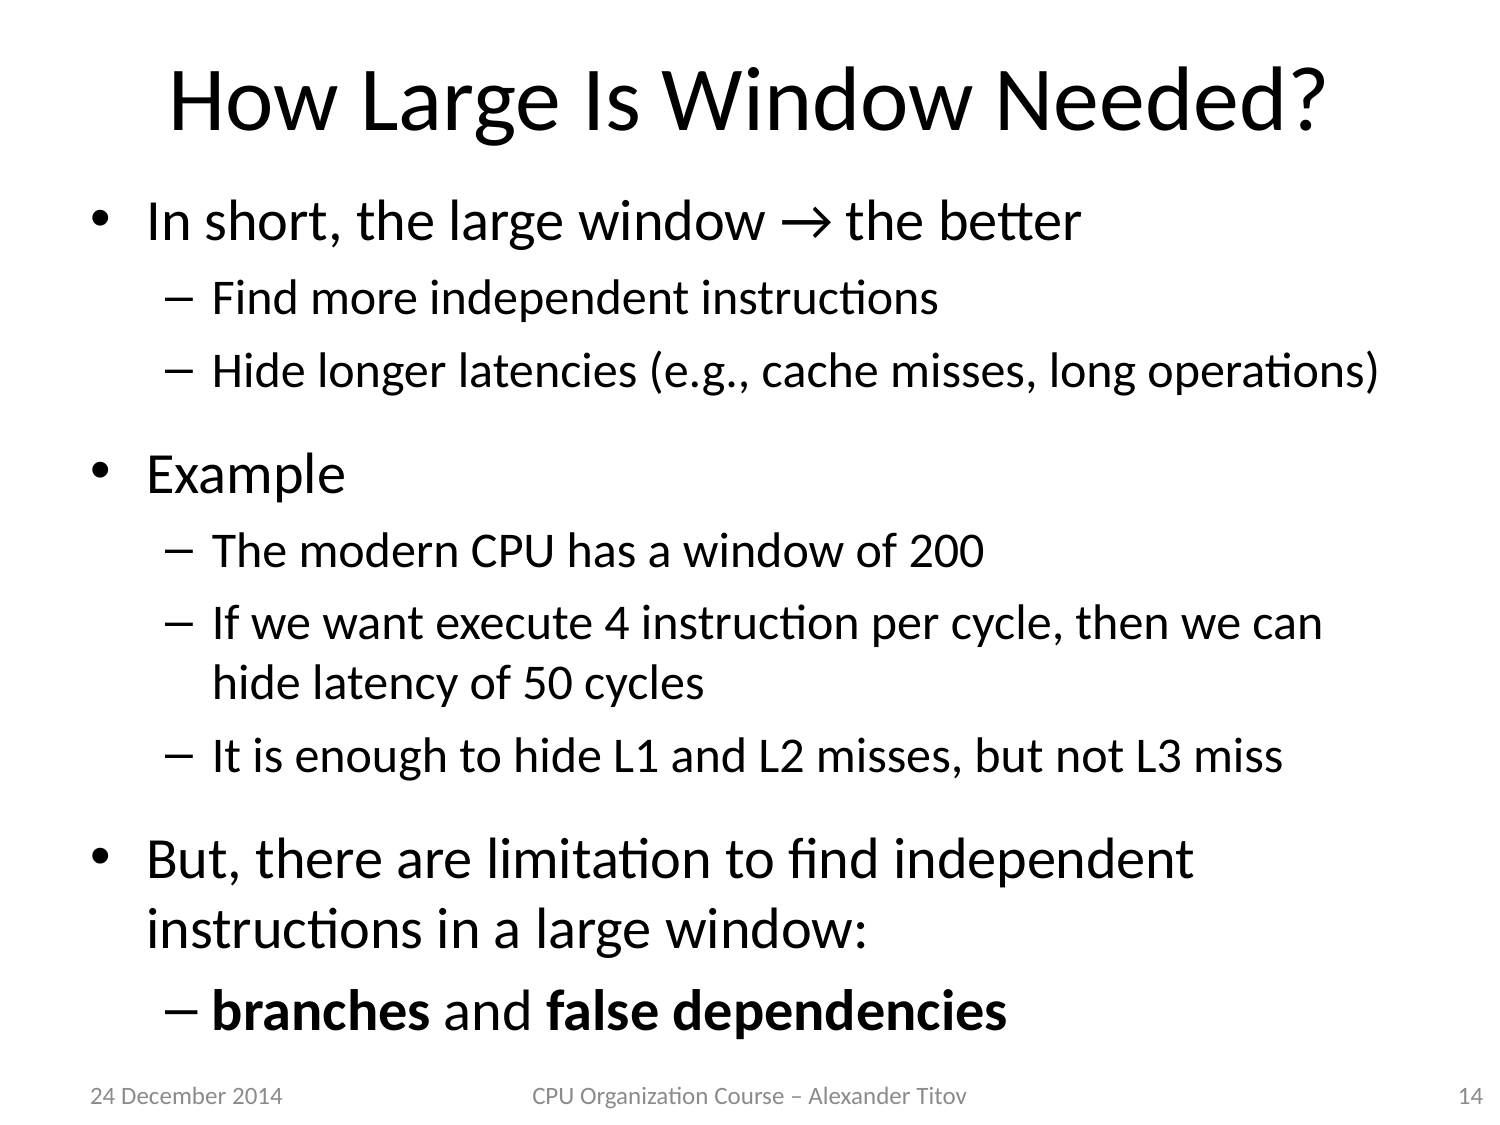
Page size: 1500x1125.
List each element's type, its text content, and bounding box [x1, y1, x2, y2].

footer CPU Organization Course – Alexander Titov [512, 1065, 988, 1125]
slide_number 14 [1148, 1065, 1499, 1125]
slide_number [75, 1065, 425, 1125]
title How Large Is Window Needed? [74, 0, 1426, 174]
list In short, the large window → the better Find more independent instructions Hide longer latencies (e.g., cache misses, long operations) Example The modern CPU has a window of 200 If we want execute 4 instruction per cycle, then we can hide latency of 50 cycles It is enough to hide L1 and L2 misses, but not L3 miss But, there are limitation to find independent instructions in a large window: branches and false dependencies [74, 174, 1426, 1066]
